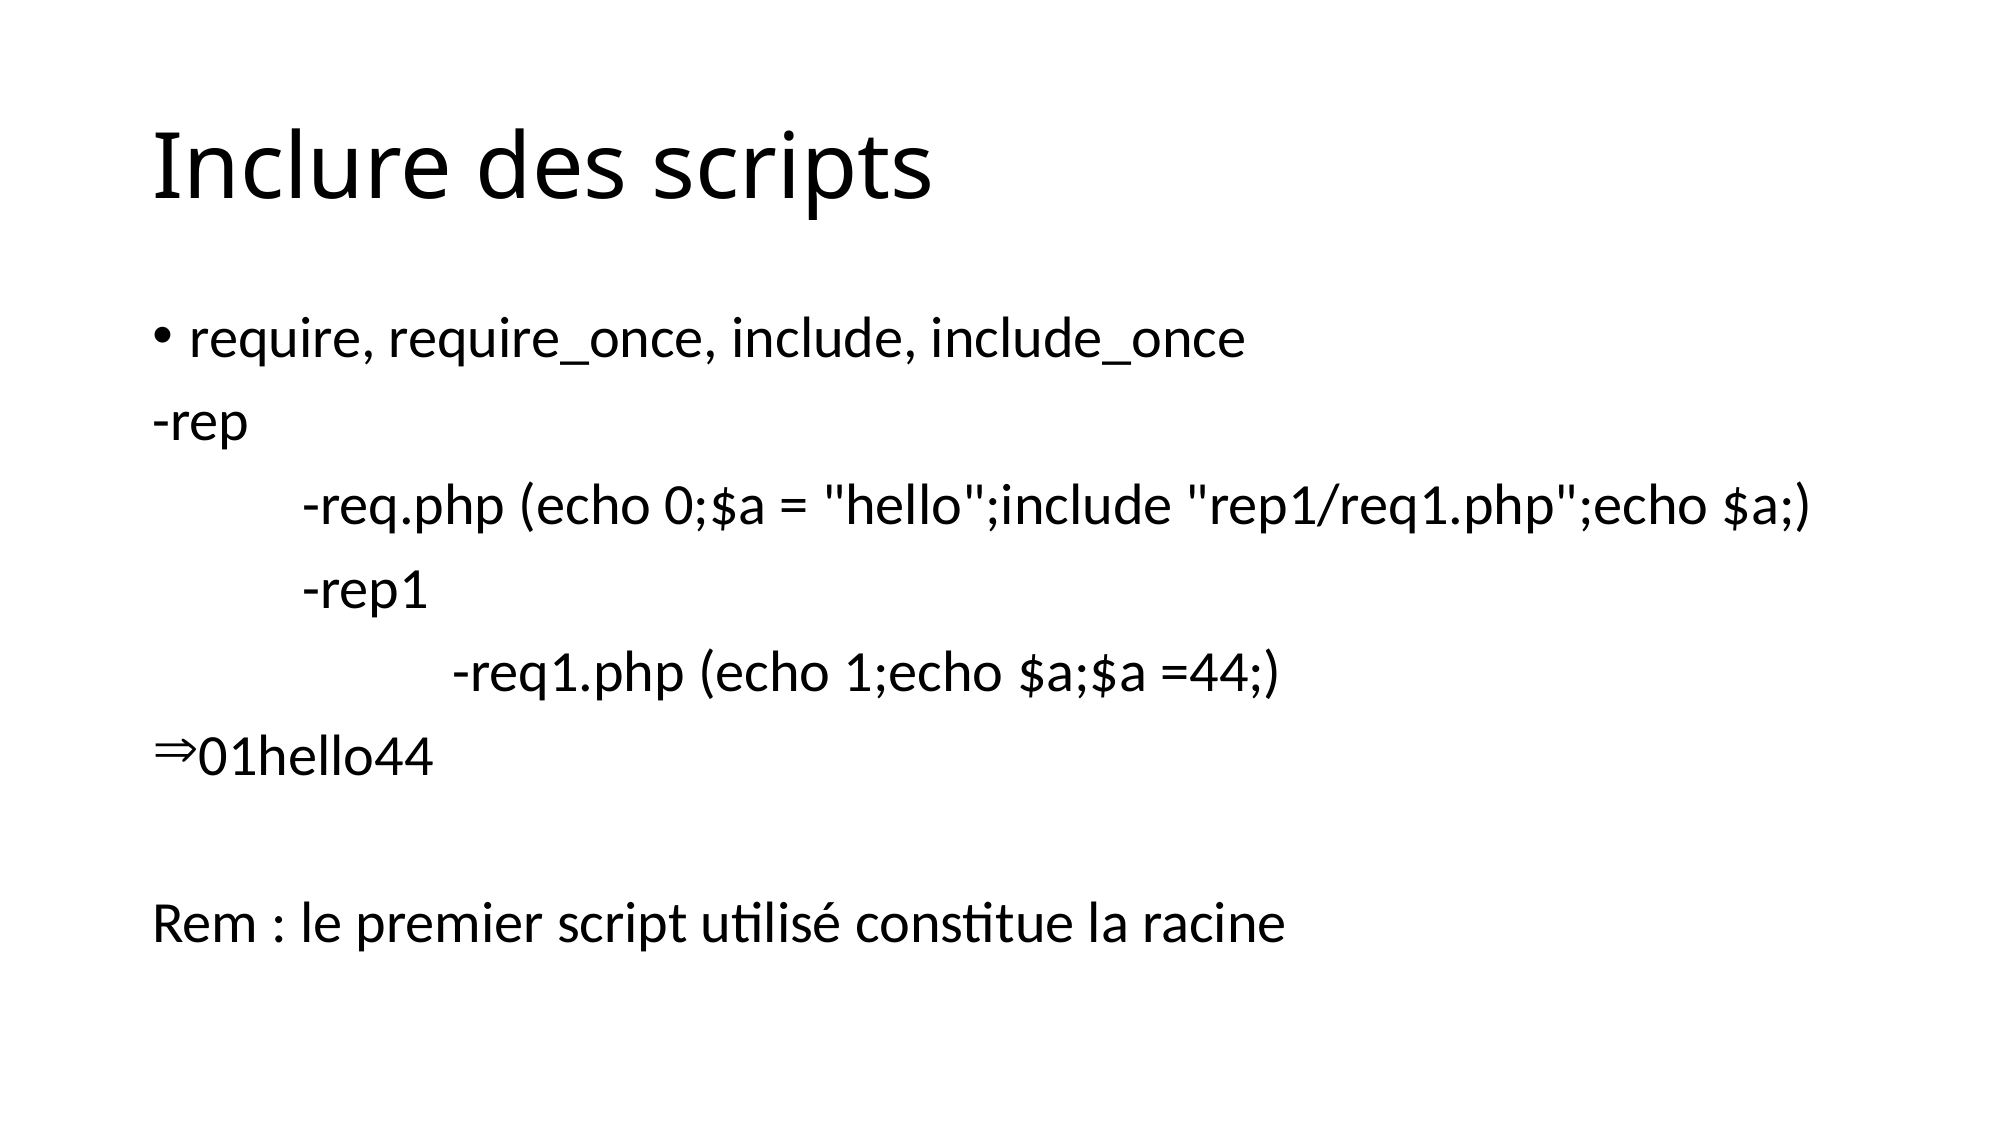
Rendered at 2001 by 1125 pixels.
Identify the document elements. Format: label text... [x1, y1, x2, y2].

title Inclure des scripts [137, 59, 1863, 278]
list require, require_once, include, include_once -rep -req.php (echo 0;$a = "hello";include "rep1/req1.php";echo $a;) -rep1 -req1.php (echo 1;echo $a;$a =44;) 01hello44 Rem : le premier script utilisé constitue la racine [137, 299, 1863, 1014]
